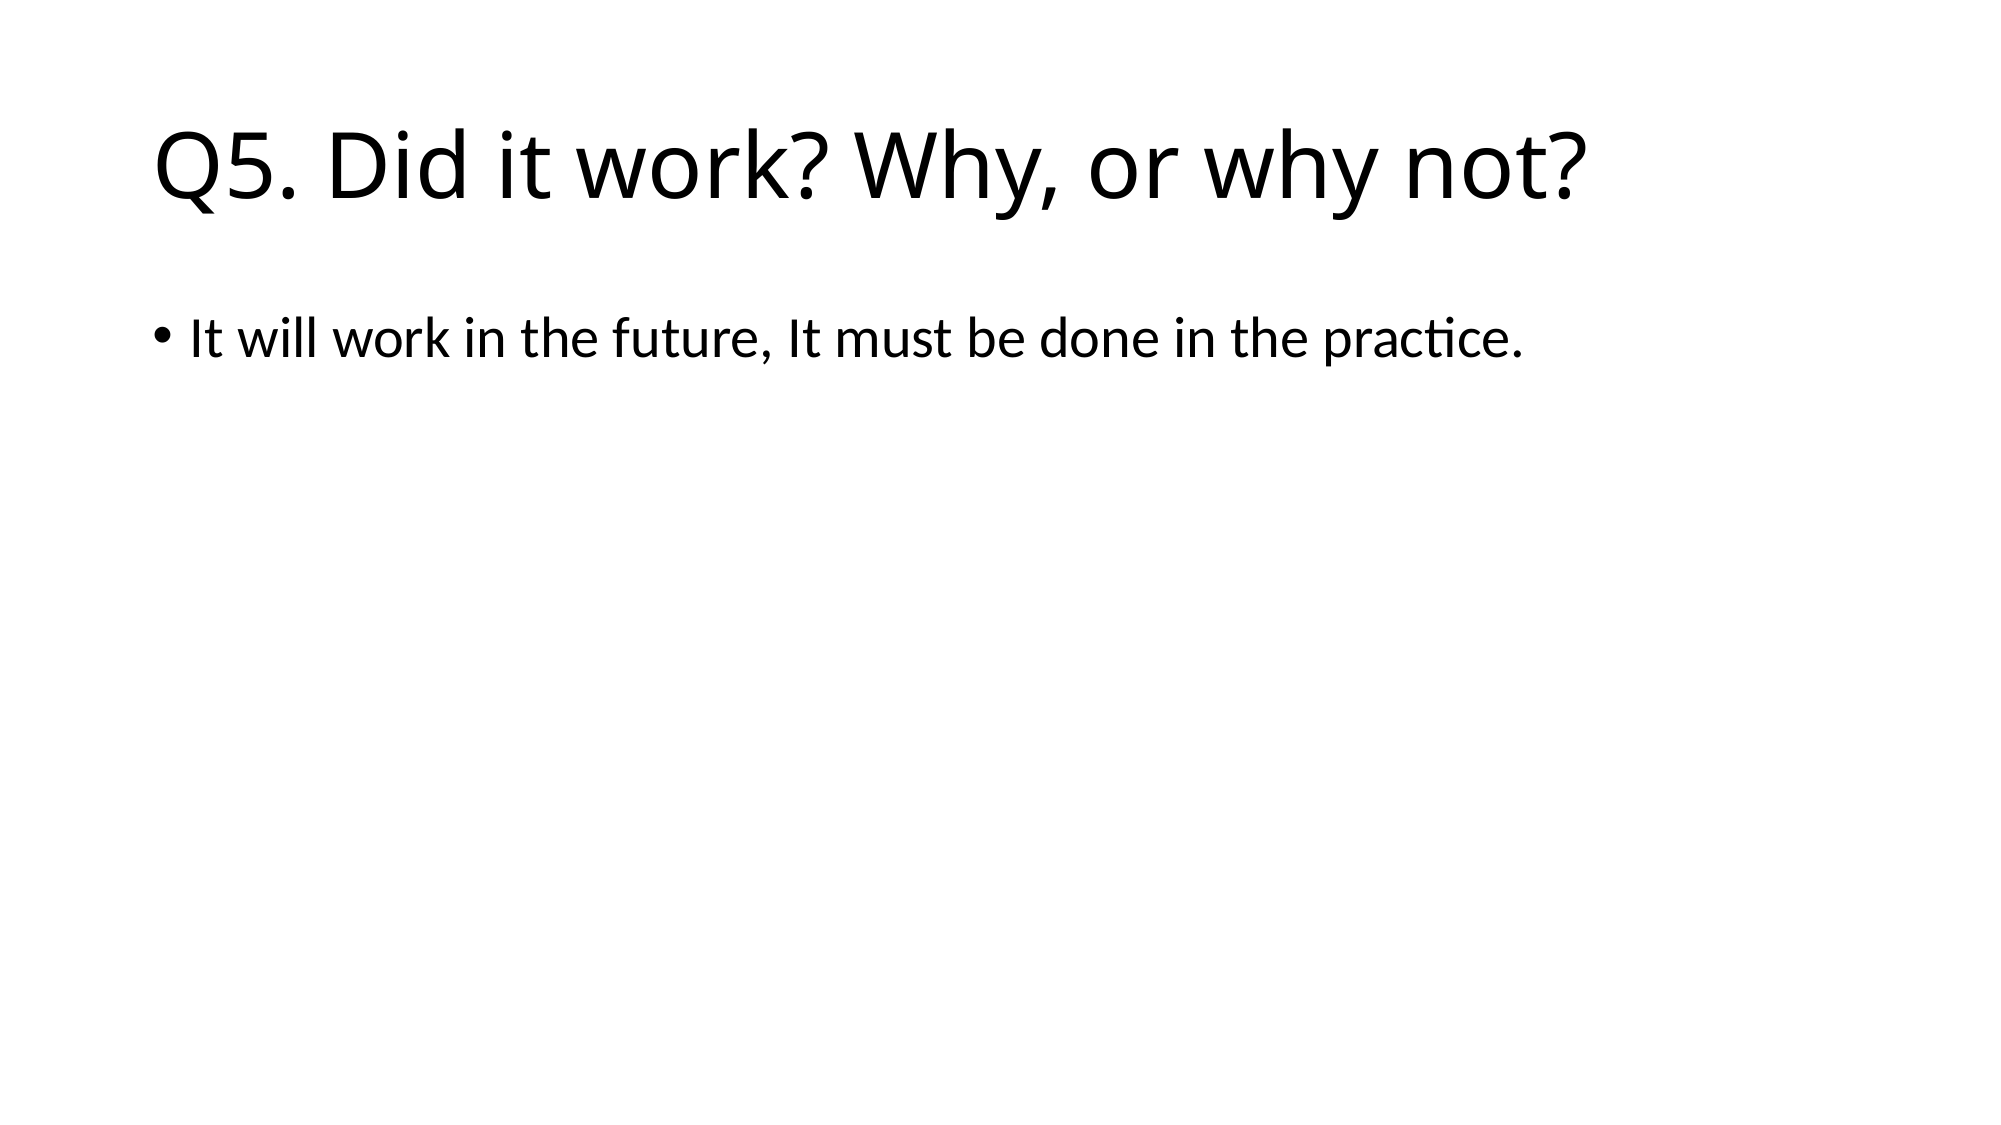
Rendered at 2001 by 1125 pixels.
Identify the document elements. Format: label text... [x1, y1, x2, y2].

title Q5. Did it work? Why, or why not? [137, 59, 1863, 278]
list It will work in the future, It must be done in the practice. [137, 299, 1863, 1014]
